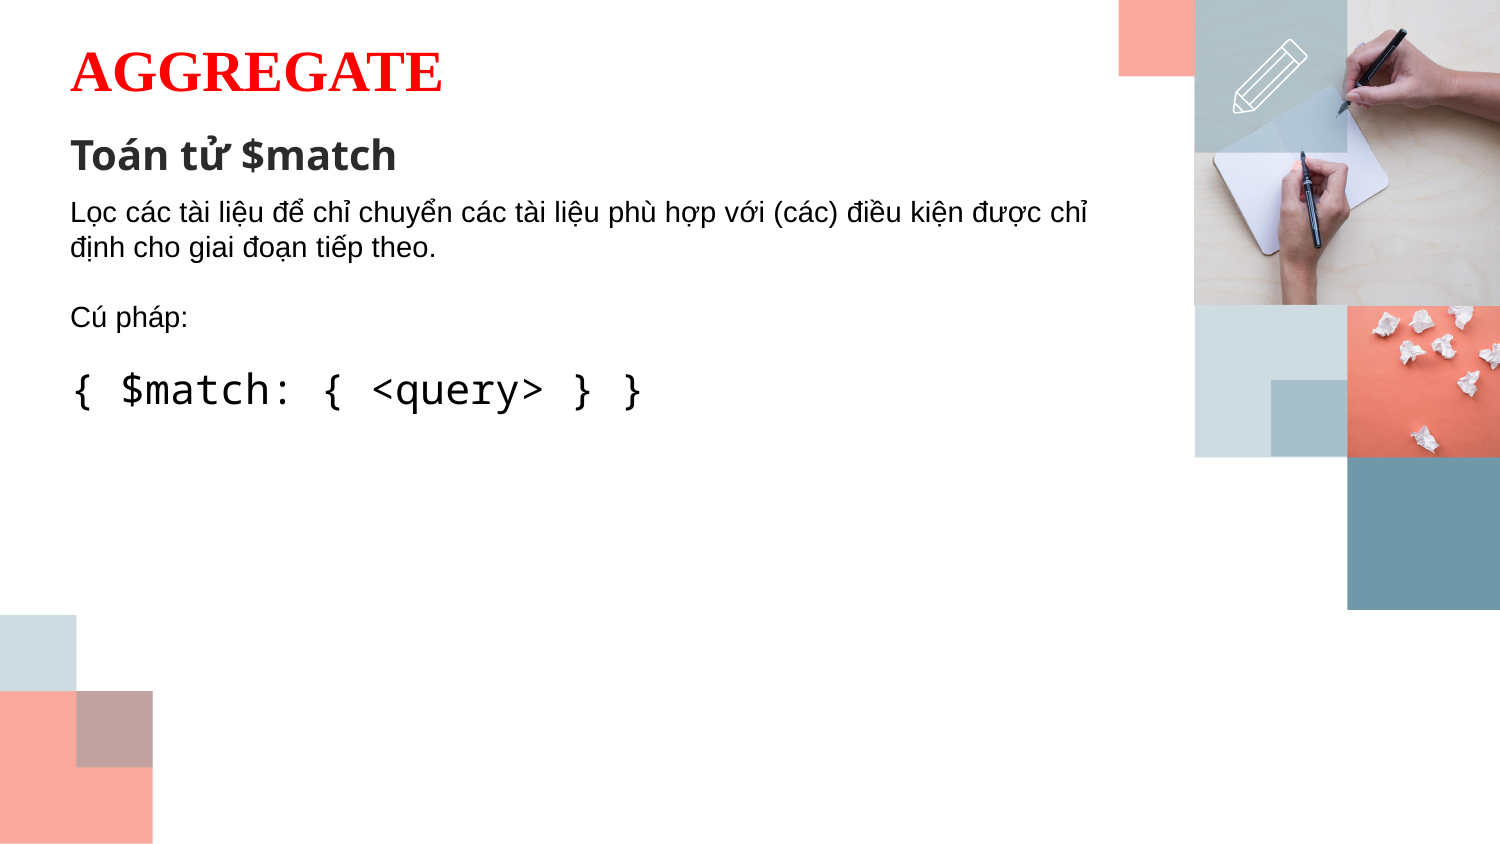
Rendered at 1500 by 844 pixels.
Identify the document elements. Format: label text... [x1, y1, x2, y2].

text_box AGGREGATE [55, 25, 563, 111]
picture [1194, 0, 1500, 457]
text_box Toán tử $match Lọc các tài liệu để chỉ chuyển các tài liệu phù hợp với (các) điều kiện được chỉ định cho giai đoạn tiếp theo. Cú pháp: { $match: { <query> } } [55, 117, 1148, 421]
